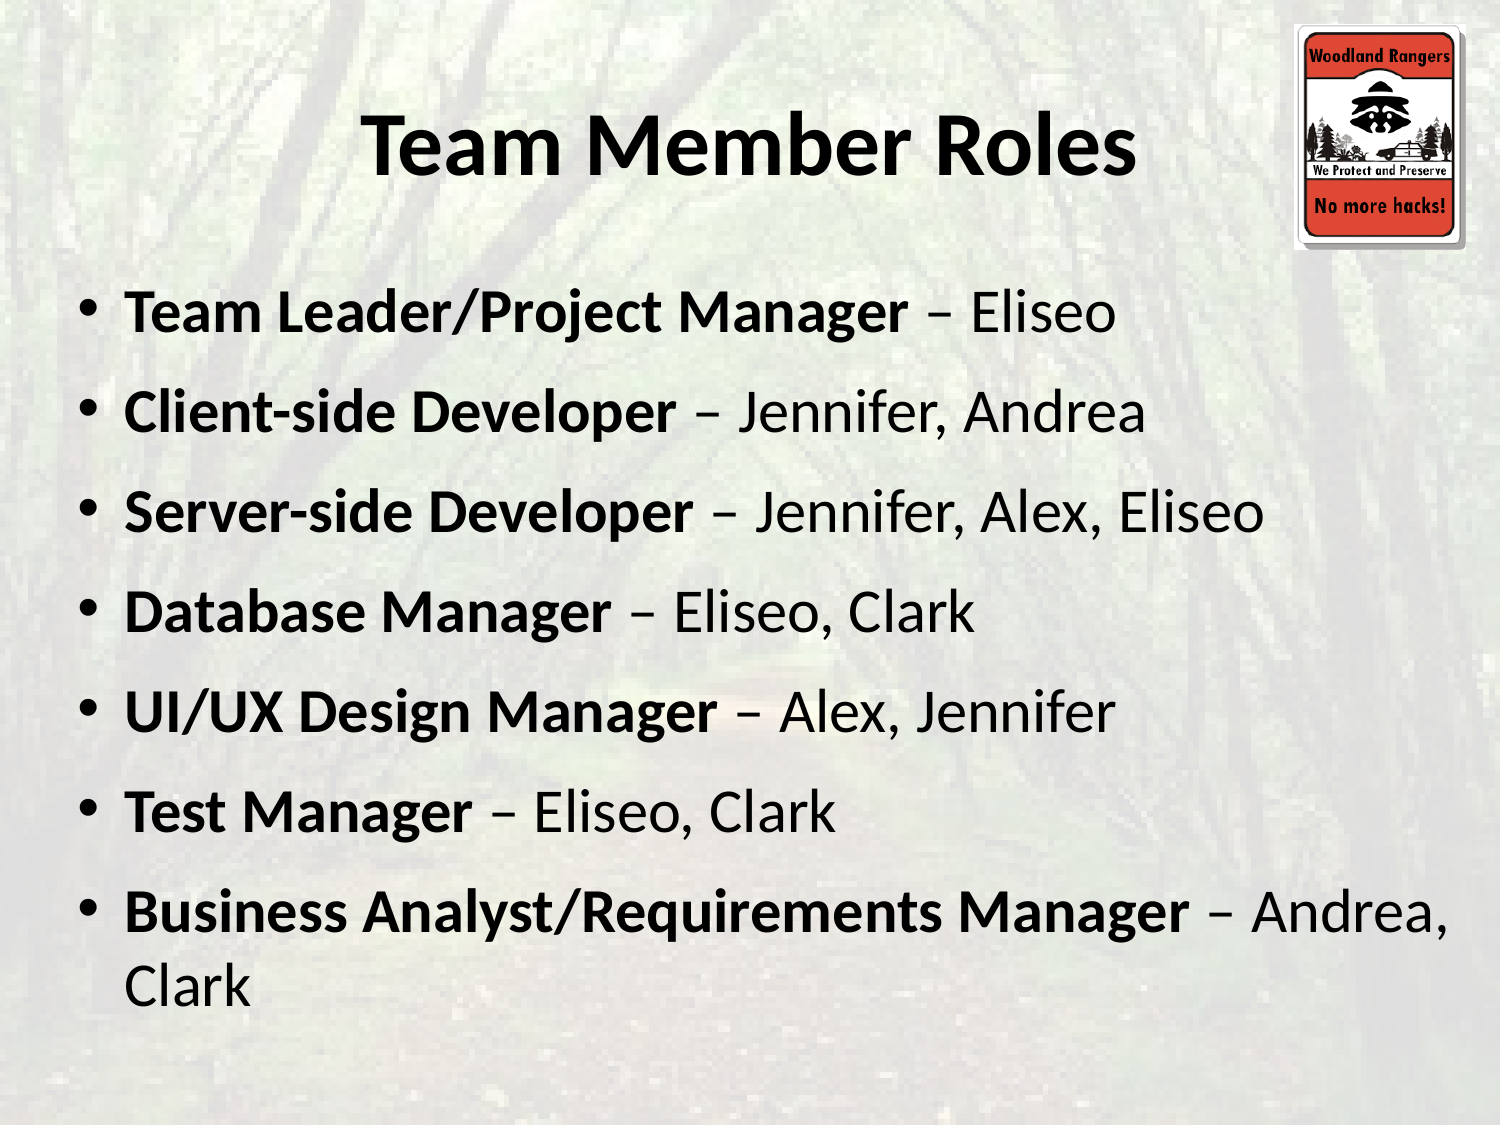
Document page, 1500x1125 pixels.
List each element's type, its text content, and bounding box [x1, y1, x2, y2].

picture [1294, 24, 1466, 250]
list Team Leader/Project Manager – Eliseo Client-side Developer – Jennifer, Andrea Server-side Developer – Jennifer, Alex, Eliseo Database Manager – Eliseo, Clark UI/UX Design Manager – Alex, Jennifer Test Manager – Eliseo, Clark Business Analyst/Requirements Manager – Andrea, Clark [62, 262, 1475, 1050]
title Team Member Roles [75, 45, 1425, 233]
